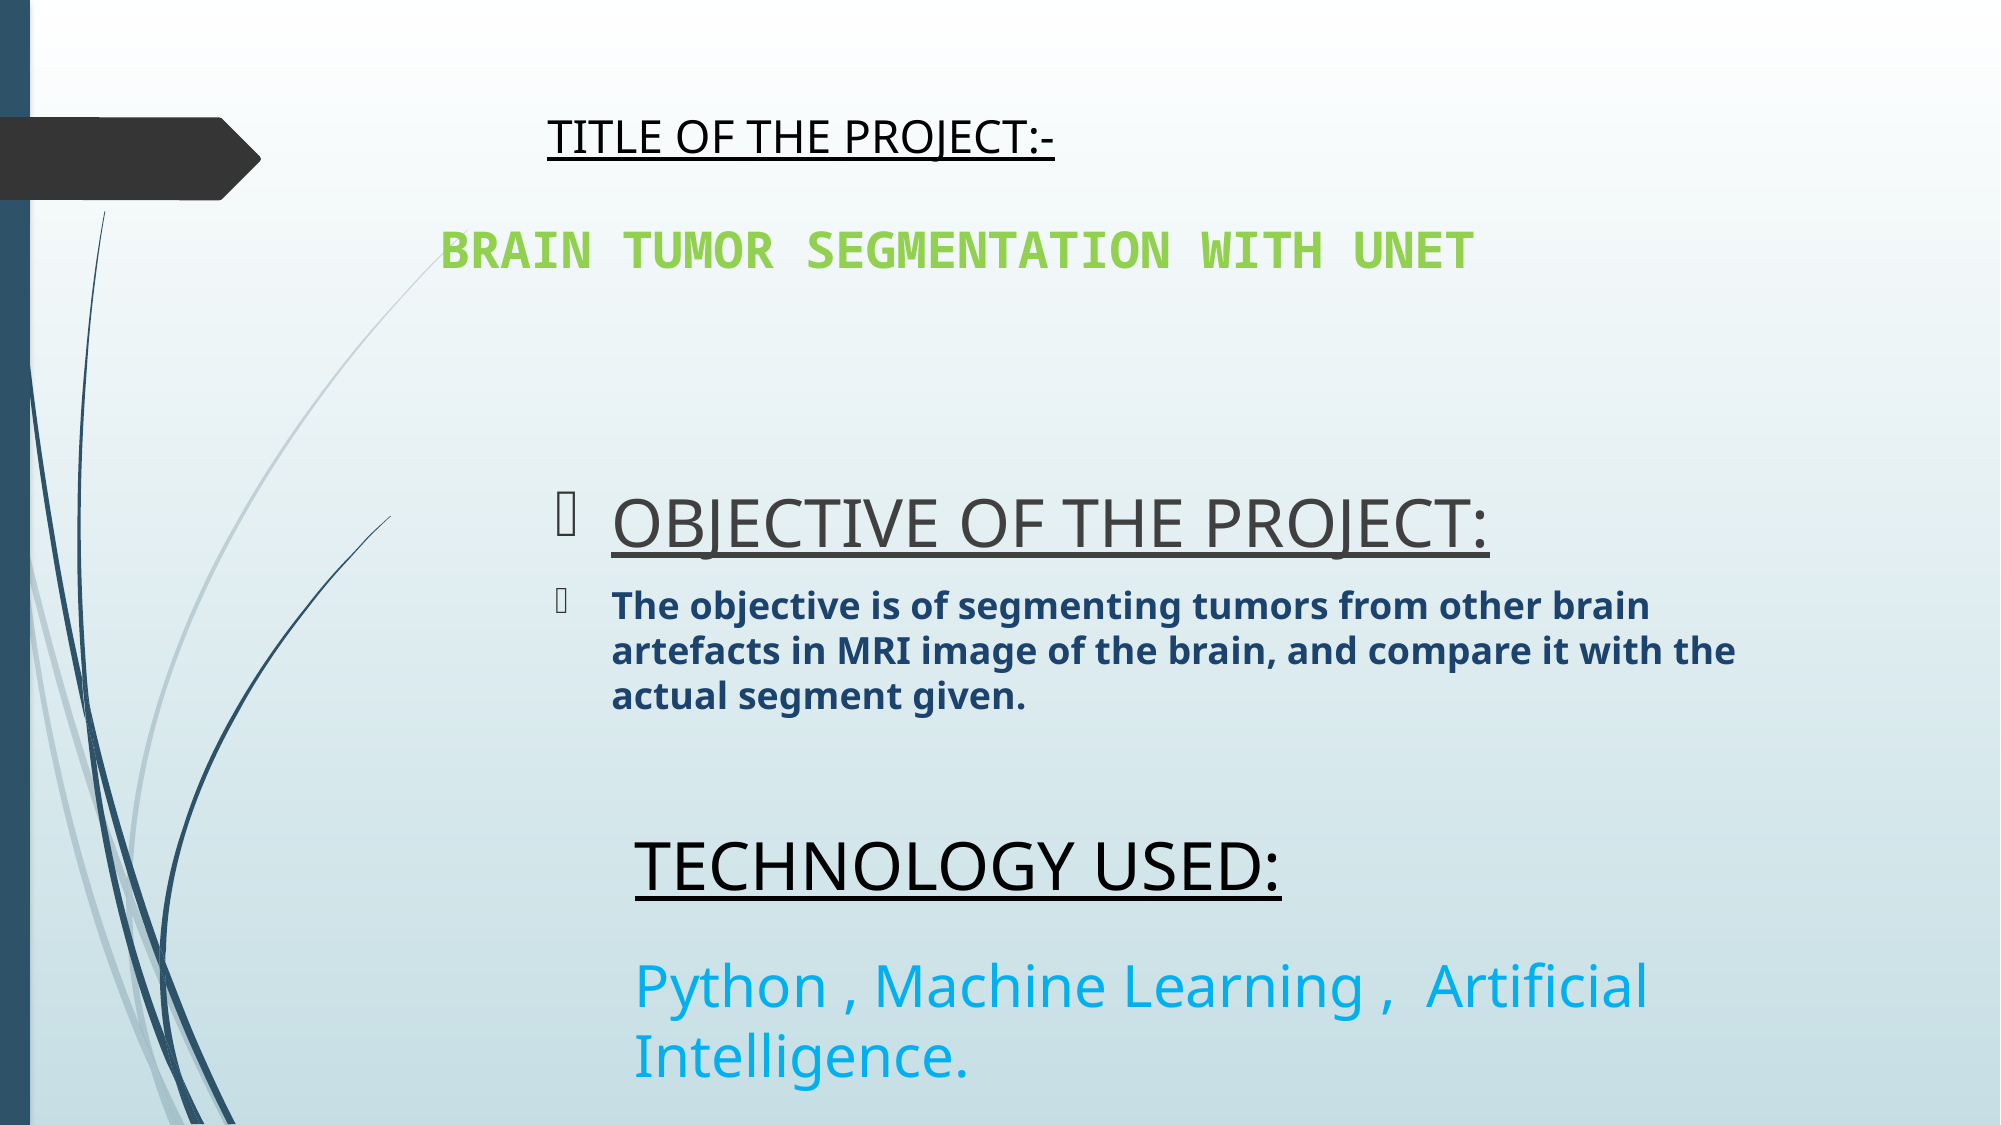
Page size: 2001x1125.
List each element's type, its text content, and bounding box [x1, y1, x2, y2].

text_box TECHNOLOGY USED: Python , Machine Learning , Artificial Intelligence. [619, 816, 1704, 1097]
list OBJECTIVE OF THE PROJECT: The objective is of segmenting tumors from other brain artefacts in MRI image of the brain, and compare it with the actual segment given. [540, 473, 1840, 773]
title TITLE OF THE PROJECT:- BRAIN TUMOR SEGMENTATION WITH UNET [328, 100, 1897, 400]
